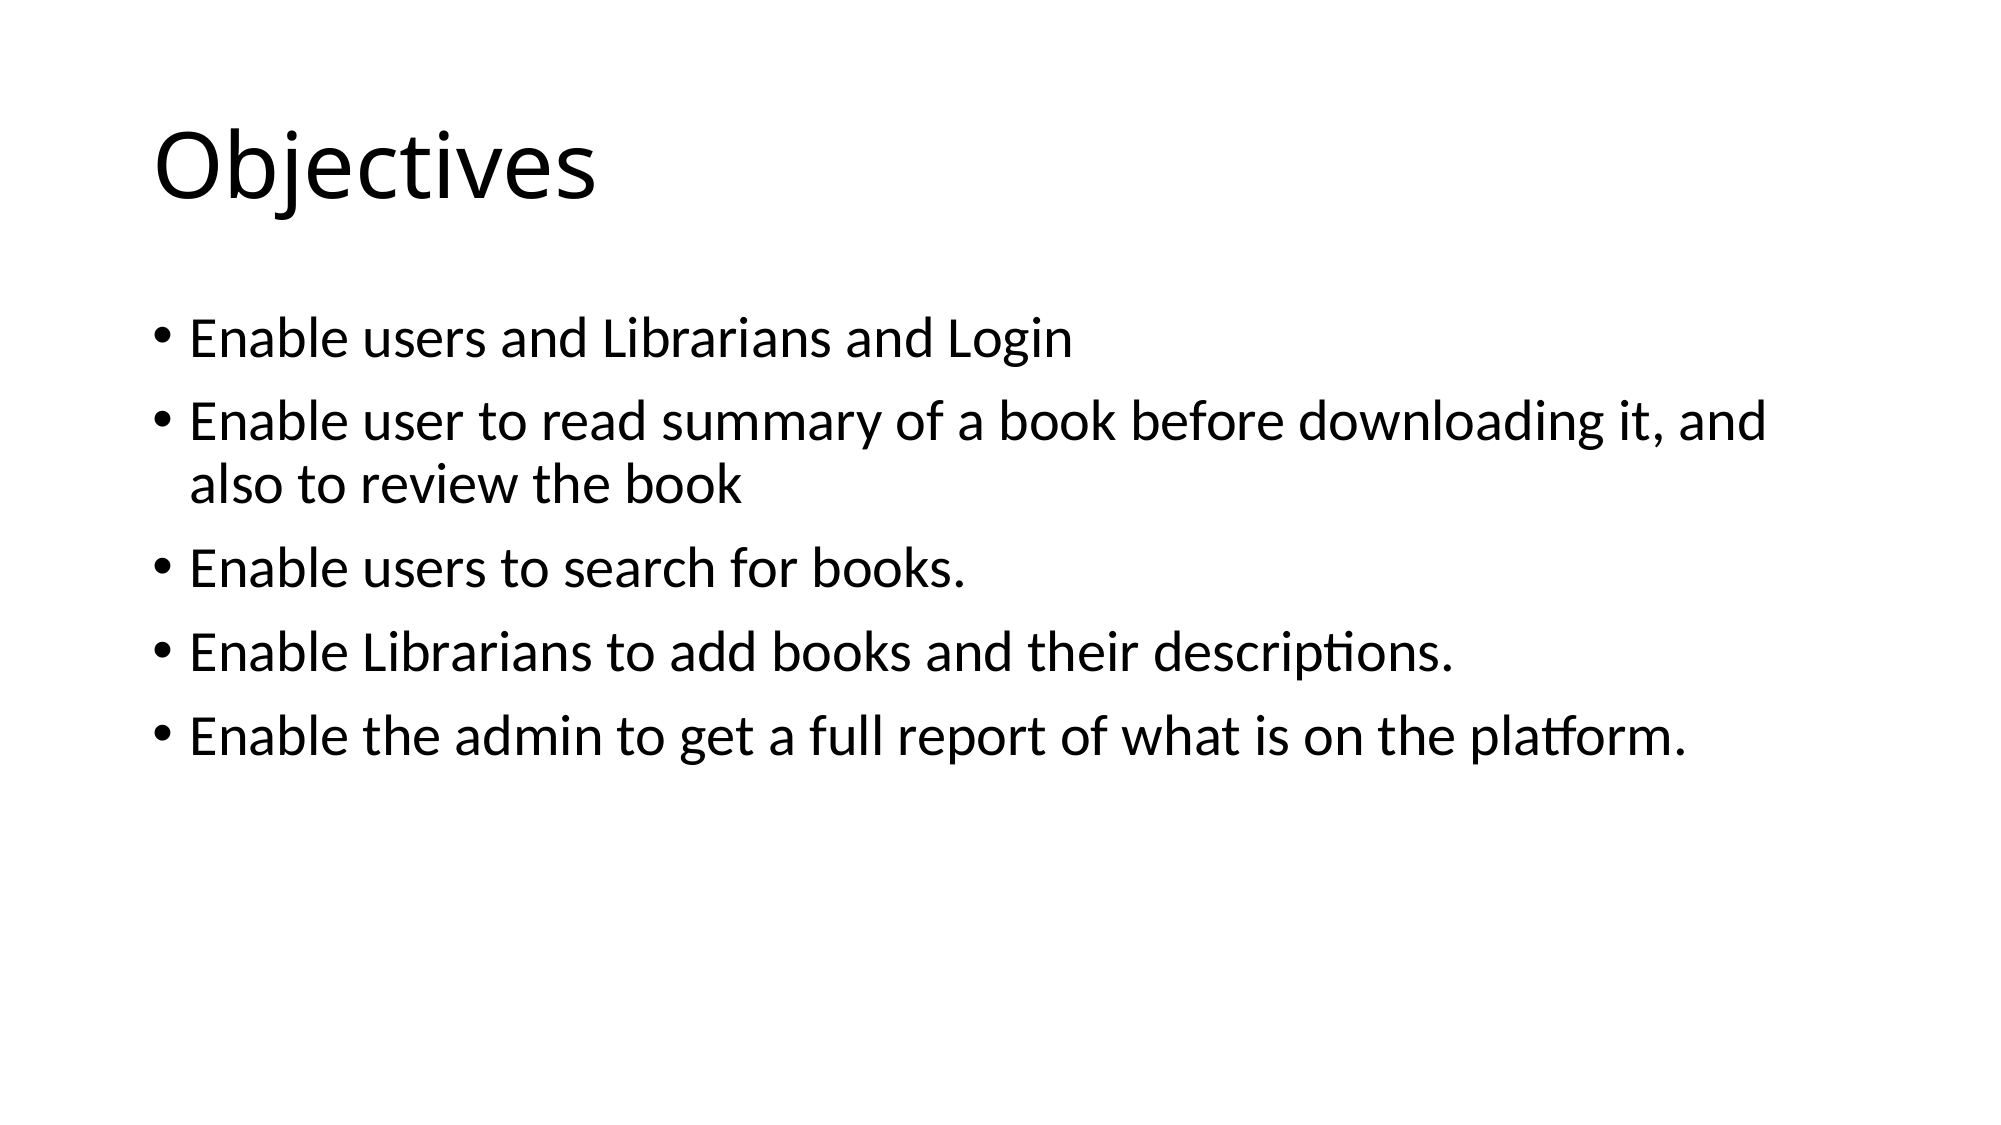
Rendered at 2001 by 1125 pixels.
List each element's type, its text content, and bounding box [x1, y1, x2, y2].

text_box Objectives [137, 59, 1863, 278]
text_box Enable users and Librarians and Login Enable user to read summary of a book before downloading it, and also to review the book Enable users to search for books. Enable Librarians to add books and their descriptions. Enable the admin to get a full report of what is on the platform. [137, 299, 1863, 1013]
